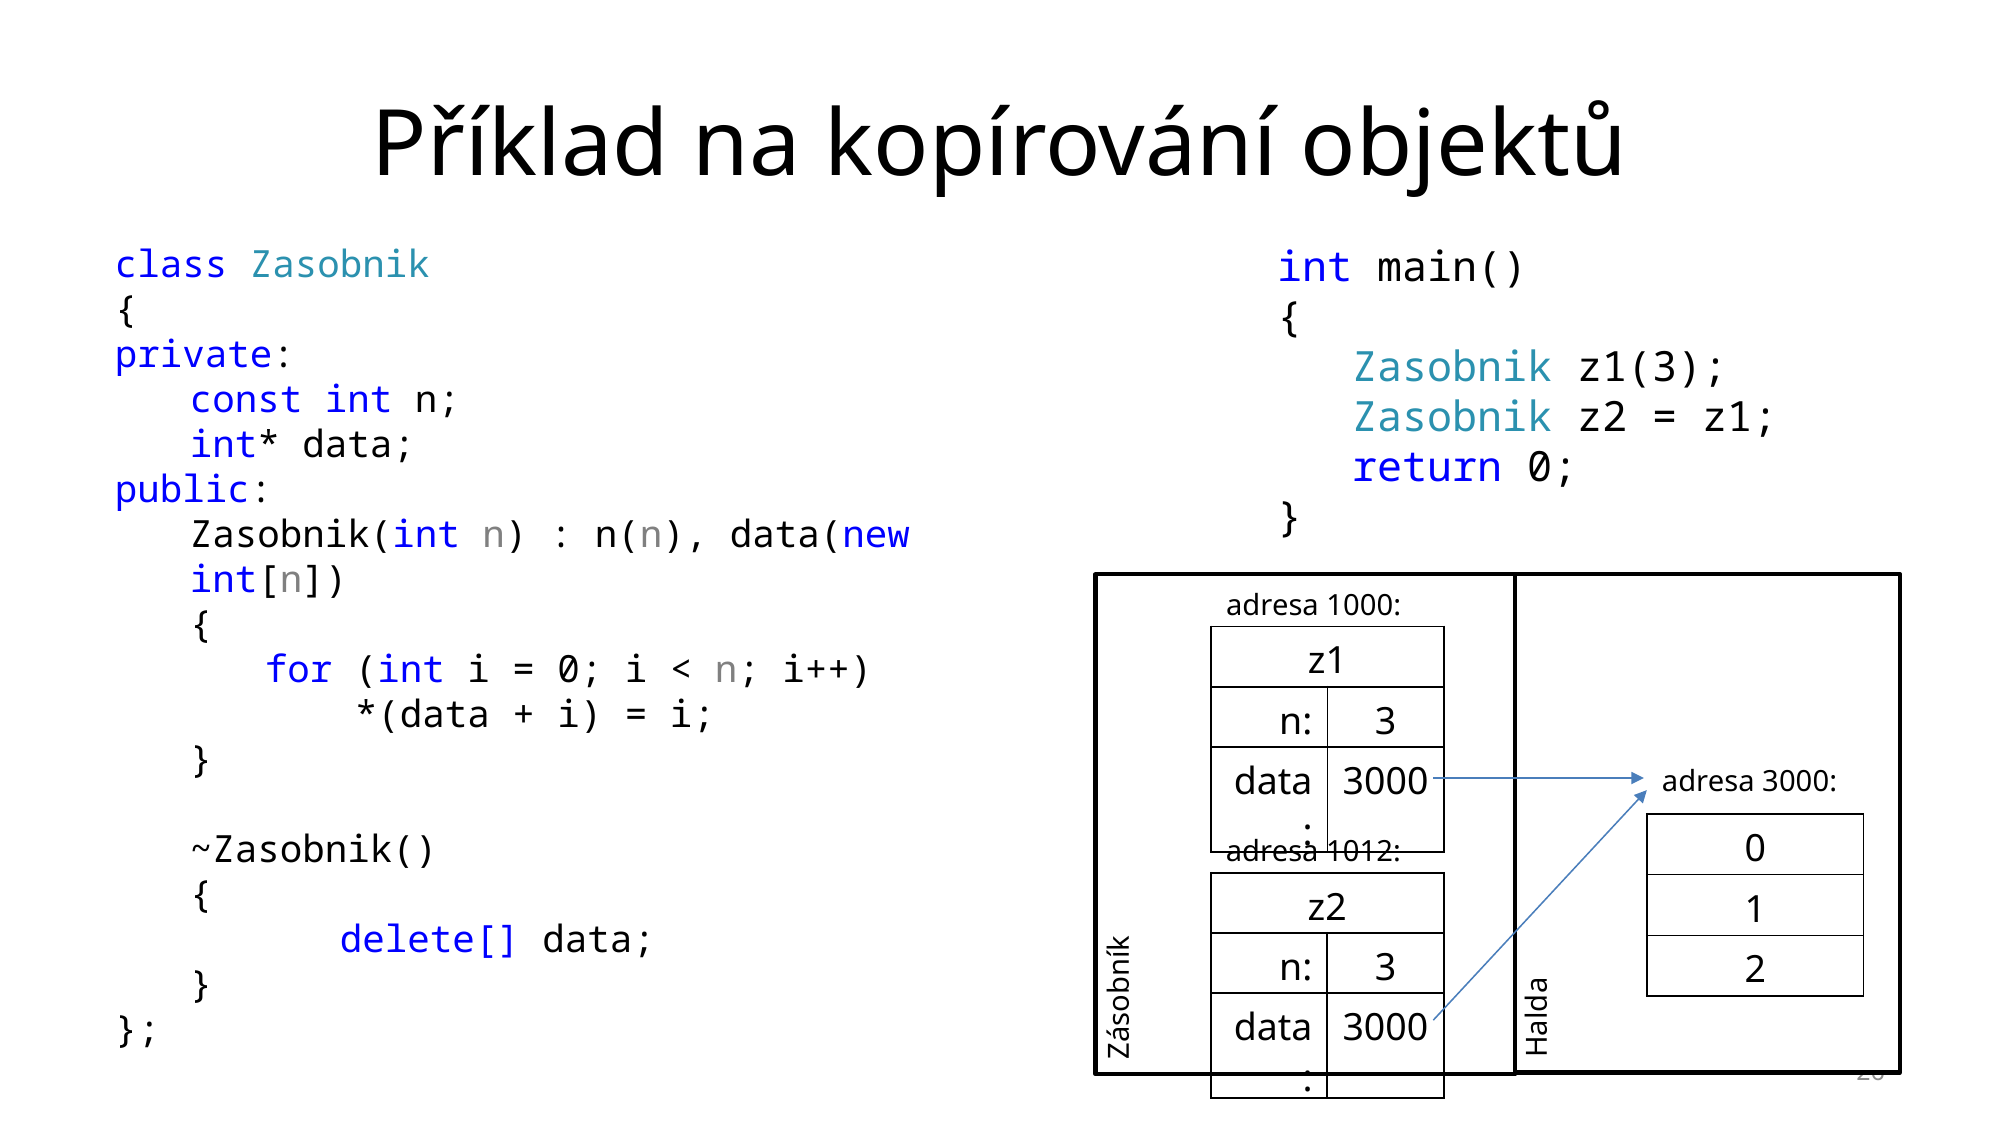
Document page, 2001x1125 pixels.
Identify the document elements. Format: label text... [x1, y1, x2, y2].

table_cell 2 [1652, 936, 1863, 995]
text_box [1093, 572, 1517, 1076]
text_box Halda [1510, 1029, 1561, 1073]
table_cell 3 [1328, 934, 1428, 992]
table_cell 1 [1652, 875, 1863, 935]
table_cell 3000 [1328, 994, 1443, 1097]
table_cell data: [1212, 748, 1327, 823]
table_cell data: [1212, 994, 1326, 1097]
text_box int main() { Zasobnik z1(3); Zasobnik z2 = z1; return 0; } [1262, 232, 1808, 548]
title Příklad na kopírování objektů [99, 45, 1900, 233]
text_box Zásobník [1092, 920, 1142, 1075]
table_cell 3000 [1328, 748, 1443, 823]
table_cell 3 [1328, 688, 1443, 746]
table_cell n: [1212, 934, 1326, 992]
table_cell z2 [1212, 874, 1428, 932]
text_box class Zasobnik { private: const int n; int* data; public: Zasobnik(int n) : n(n), data(new int[n]) { for (int i = 0; i < n; i++) *(data + i) = i; } ~Zasobnik() { delete[] data; } }; [99, 232, 1096, 1058]
table_header adresa 1012: [1211, 823, 1428, 872]
slide_number 26 [1433, 1075, 1900, 1103]
table_header adresa 1000: [1211, 577, 1444, 626]
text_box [1433, 789, 1648, 1021]
text_box [1517, 572, 1902, 1075]
table_cell n: [1212, 688, 1327, 746]
table_header adresa 3000: [1647, 753, 1864, 813]
table_cell 0 [1652, 815, 1863, 874]
table_cell z1 [1212, 627, 1443, 686]
